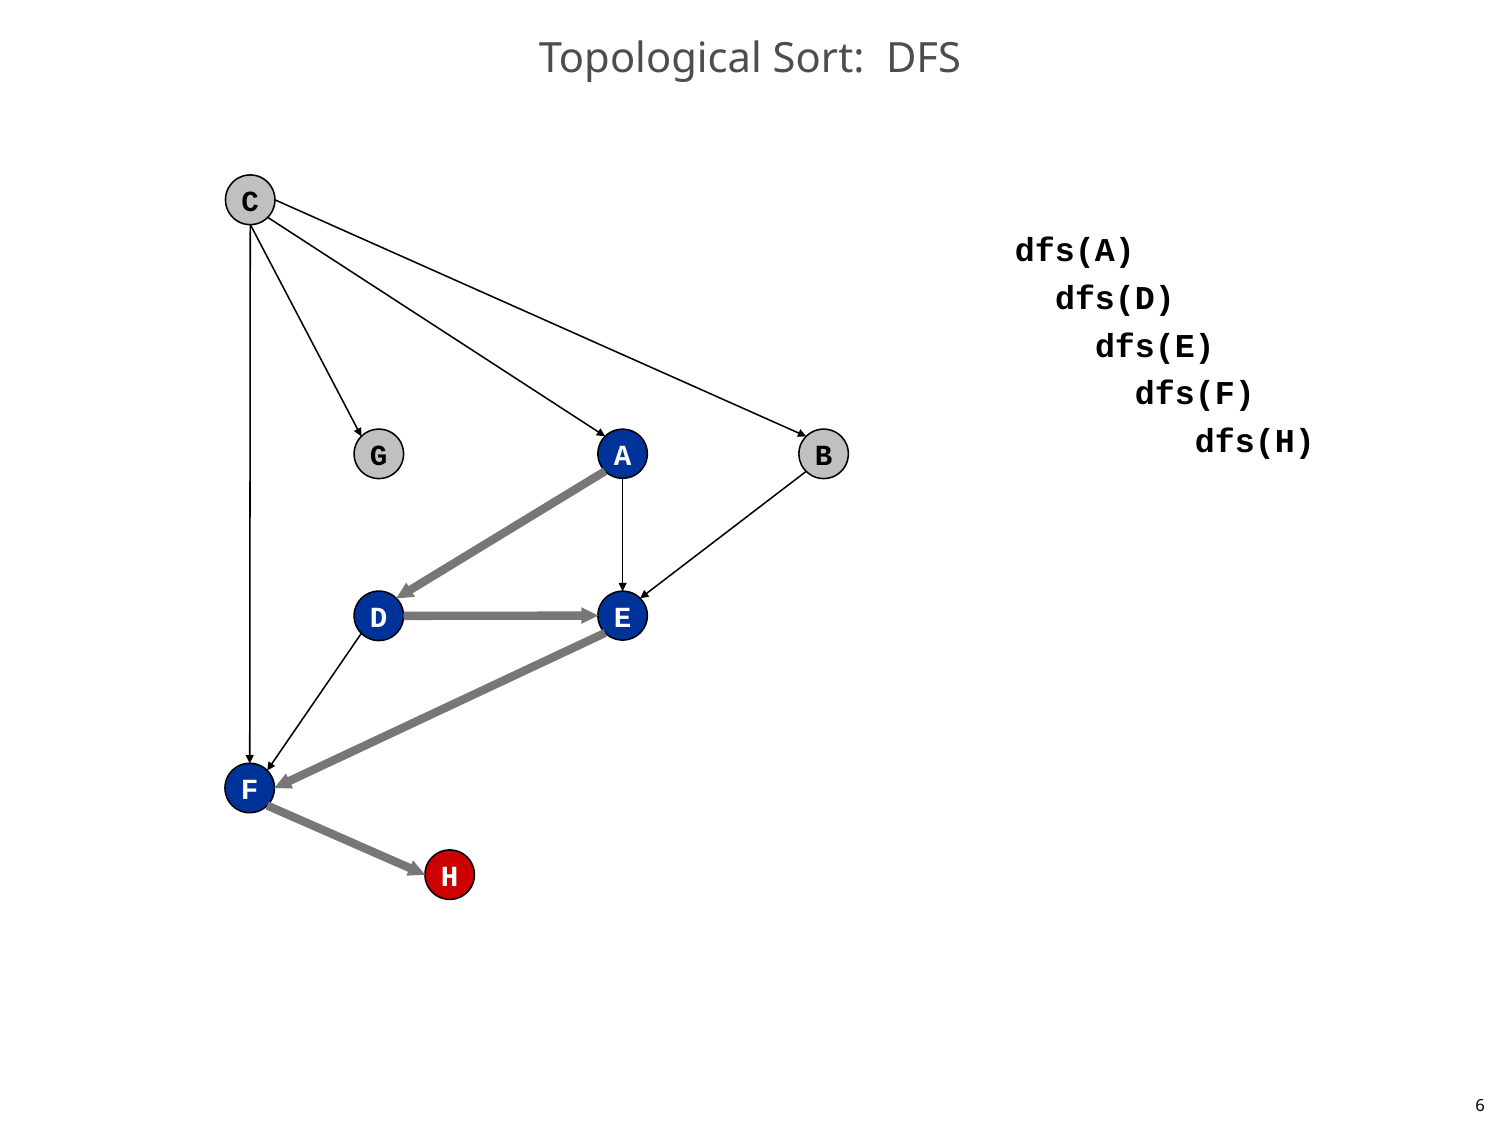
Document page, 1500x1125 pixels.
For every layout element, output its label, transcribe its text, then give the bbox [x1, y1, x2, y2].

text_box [640, 471, 807, 599]
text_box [396, 470, 606, 599]
text_box B [798, 429, 849, 479]
text_box G [354, 437, 404, 479]
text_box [267, 805, 425, 875]
text_box A [597, 437, 648, 479]
text_box C [225, 174, 275, 225]
text_box H [424, 849, 475, 900]
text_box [250, 224, 362, 437]
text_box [267, 217, 274, 224]
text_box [274, 632, 606, 788]
text_box dfs(A) dfs(D) dfs(E) dfs(F) dfs(H) [999, 212, 1331, 468]
text_box D [354, 591, 404, 632]
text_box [274, 199, 807, 437]
text_box F [224, 763, 275, 813]
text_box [267, 633, 274, 771]
slide_number 6 [1187, 1087, 1500, 1125]
text_box E [597, 591, 648, 641]
title Topological Sort: DFS [0, 24, 1500, 100]
